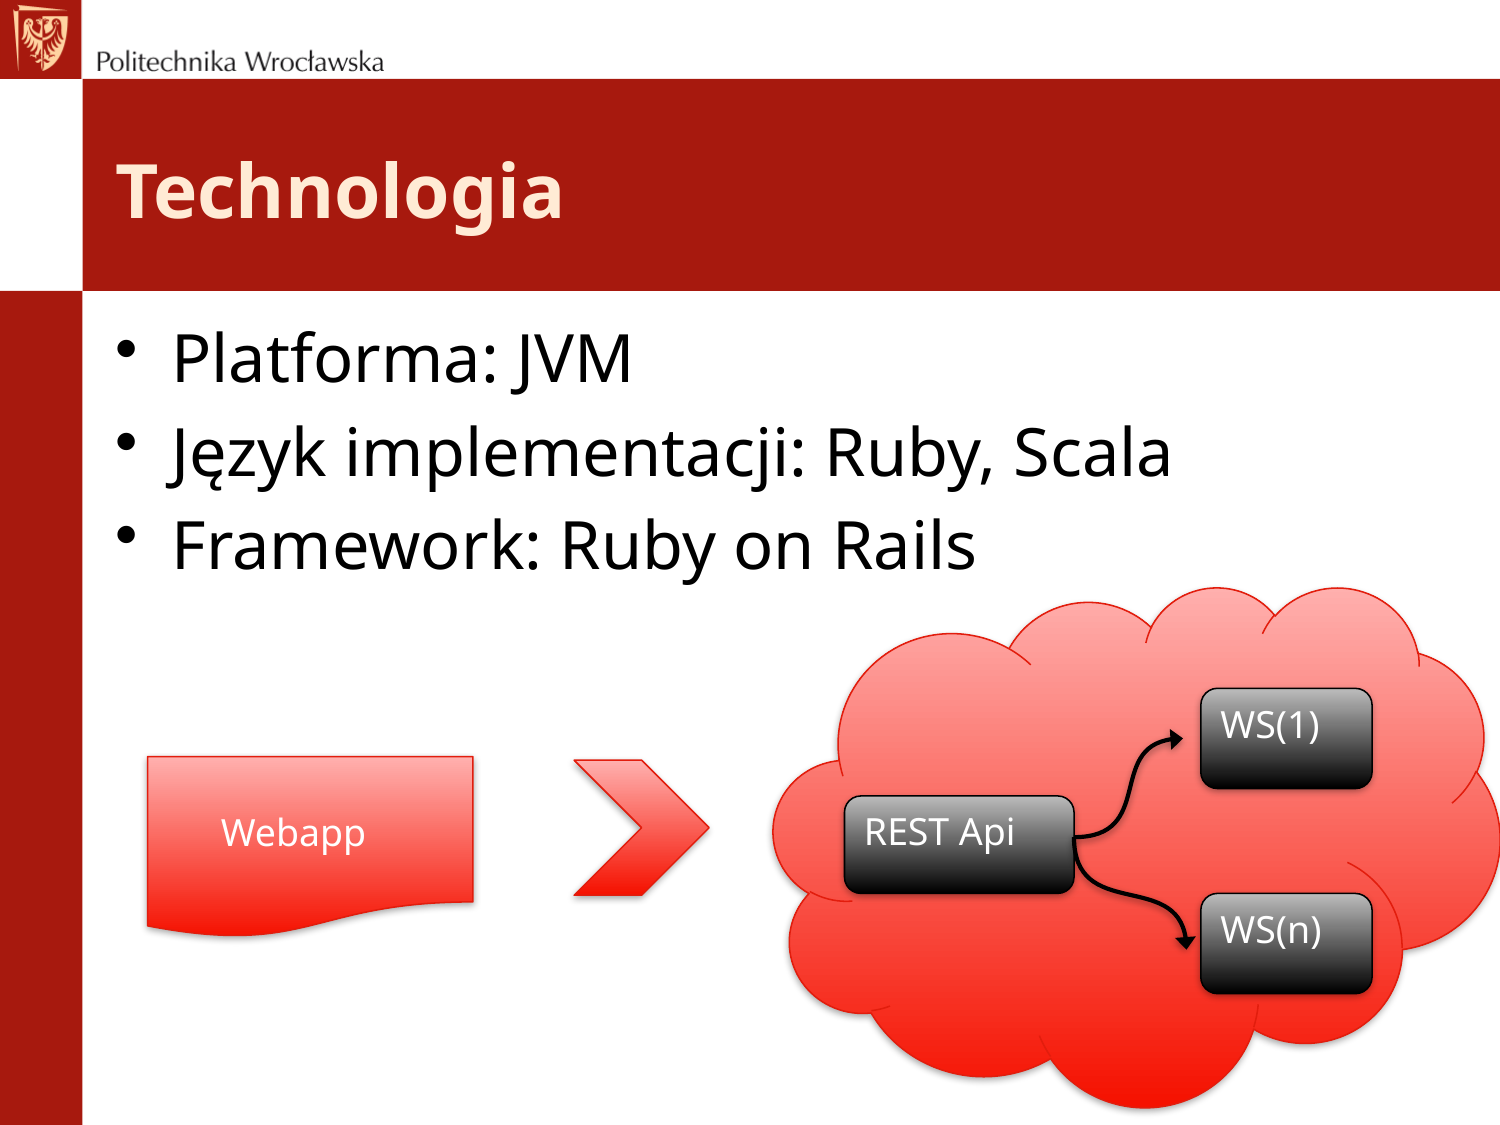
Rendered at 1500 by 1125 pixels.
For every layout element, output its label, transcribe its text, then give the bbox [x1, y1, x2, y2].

text_box Webapp [146, 755, 474, 937]
text_box WS(1) [1200, 687, 1373, 790]
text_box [1073, 841, 1187, 950]
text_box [1073, 738, 1184, 838]
text_box [573, 759, 710, 896]
title Technologia [100, 103, 1483, 274]
text_box REST Api [843, 795, 1068, 895]
text_box [772, 587, 1500, 1109]
list Platforma: JVM Język implementacji: Ruby, Scala Framework: Ruby on Rails [100, 308, 1483, 1106]
picture [0, 0, 384, 79]
text_box WS(n) [1200, 892, 1373, 995]
